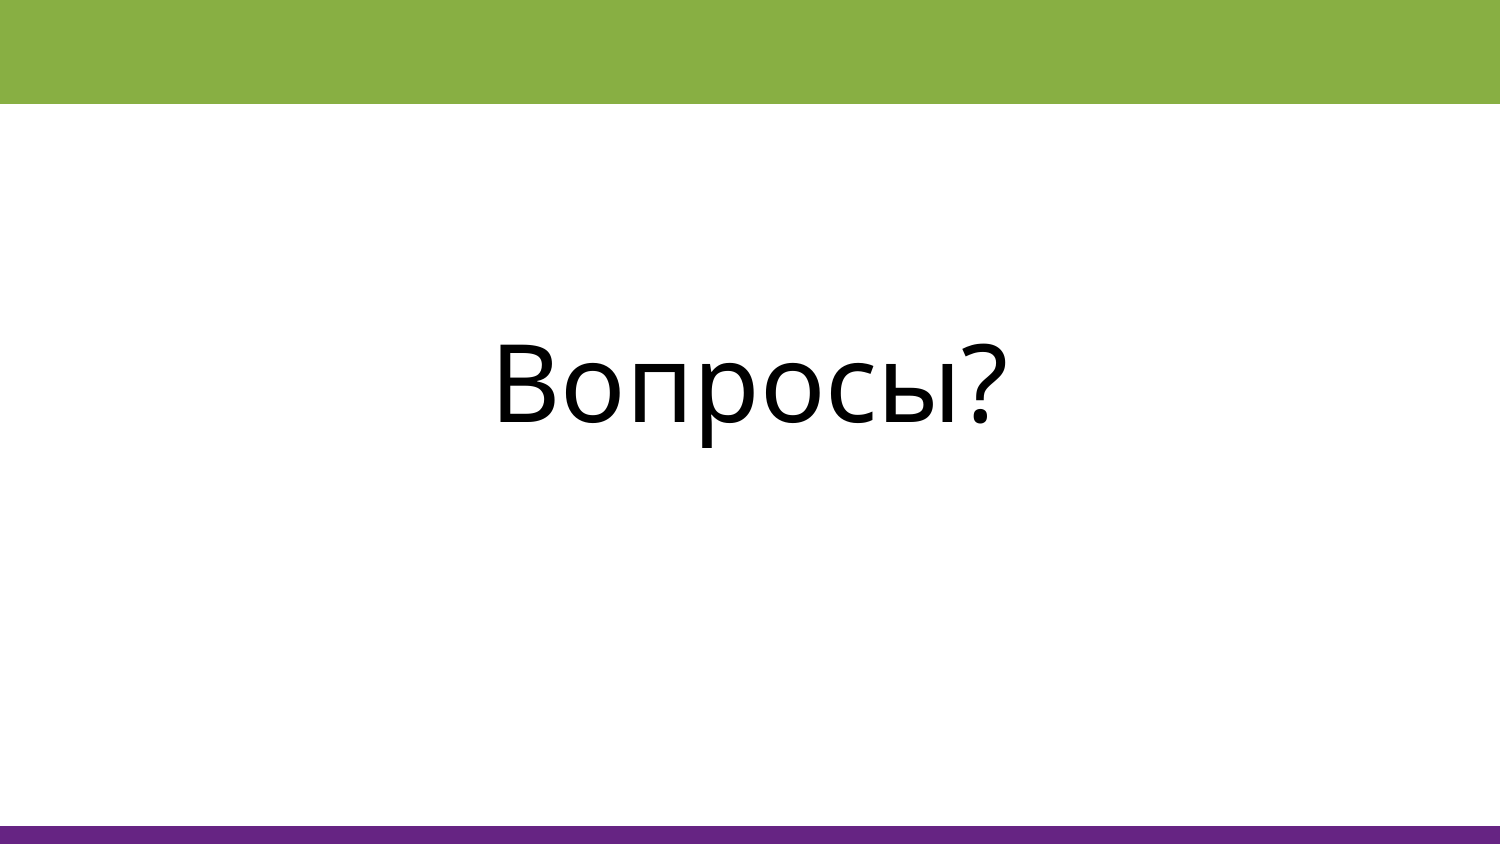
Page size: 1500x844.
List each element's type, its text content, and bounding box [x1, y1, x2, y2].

text_box [0, 826, 1500, 844]
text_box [0, 0, 1500, 104]
title Вопросы? [51, 122, 1449, 459]
